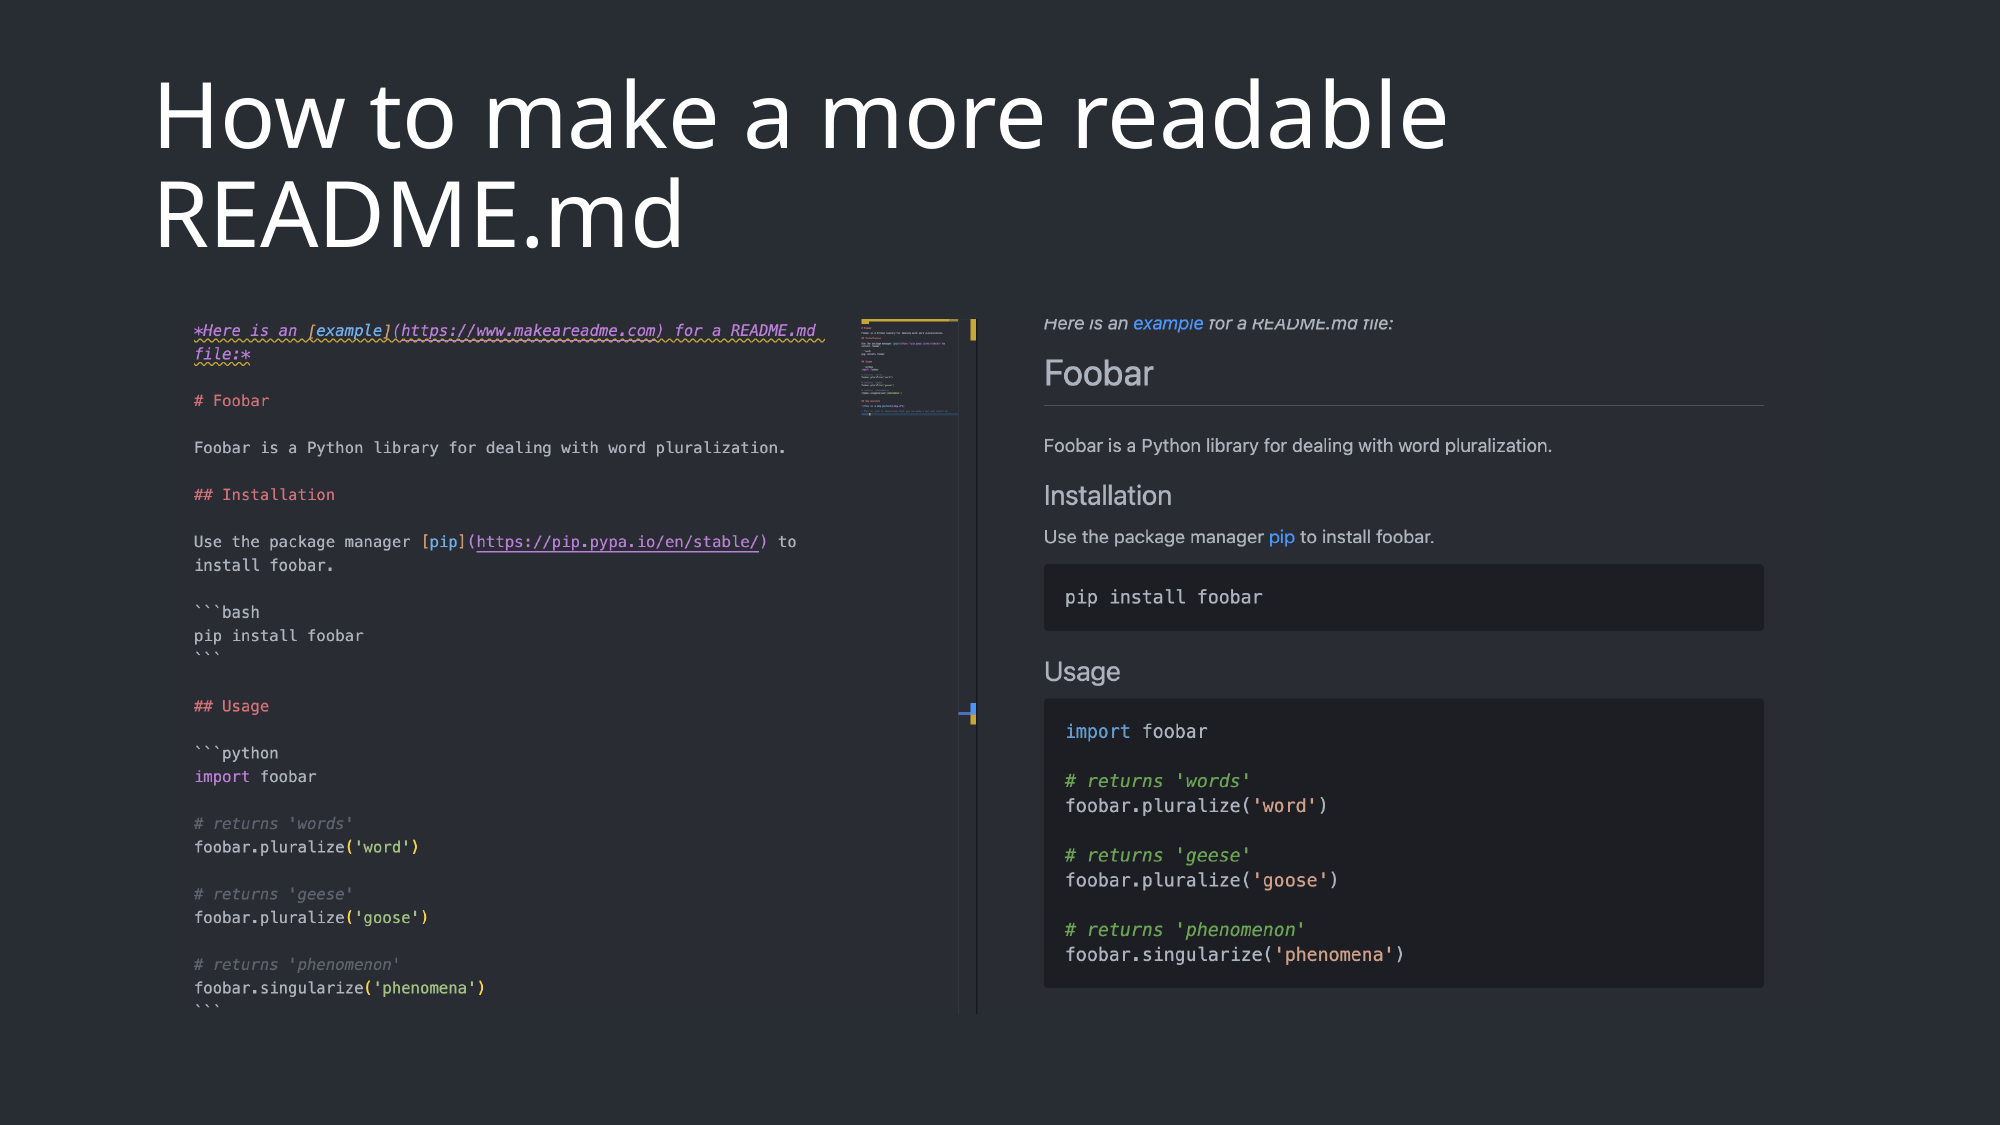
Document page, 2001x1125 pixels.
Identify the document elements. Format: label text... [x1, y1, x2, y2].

title How to make a more readable README.md [137, 59, 1863, 278]
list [174, 318, 1826, 1014]
